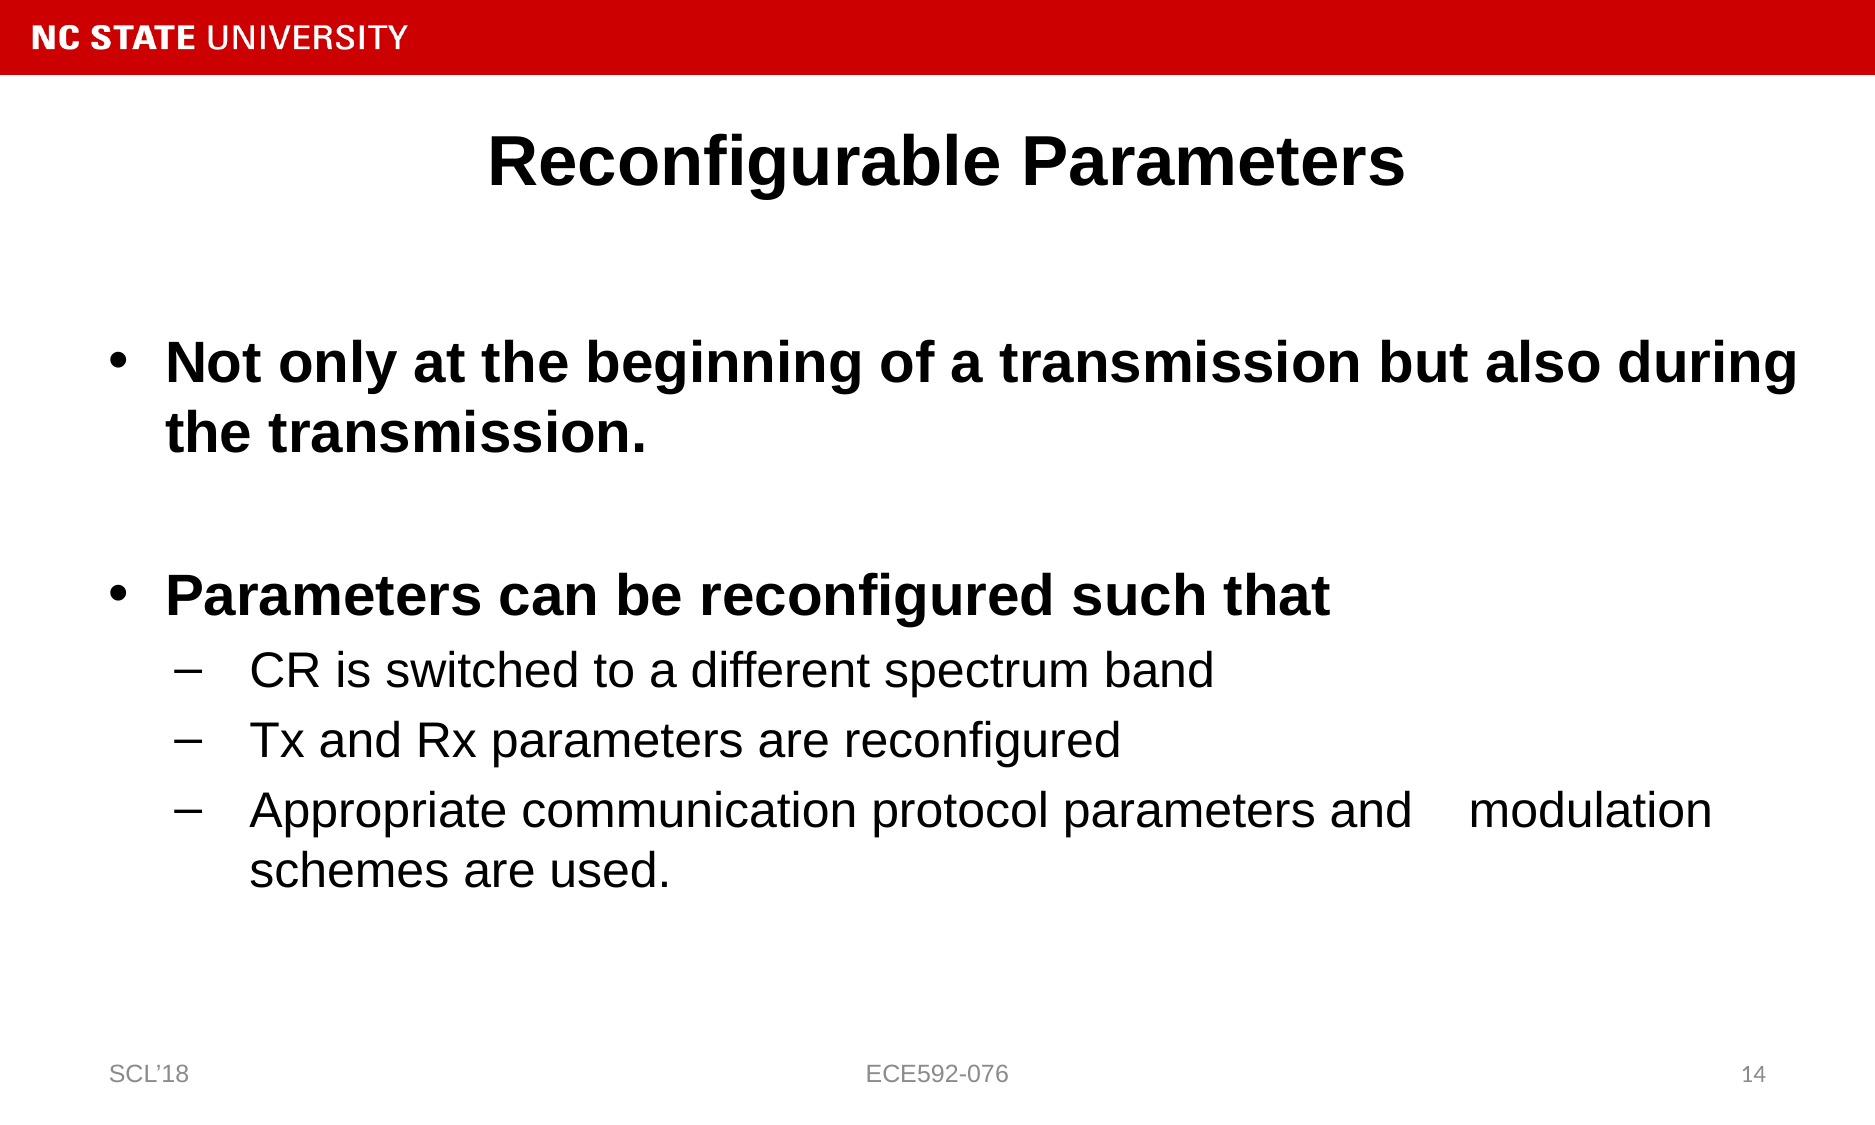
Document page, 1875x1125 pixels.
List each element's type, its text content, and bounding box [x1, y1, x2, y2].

title Reconfigurable Parameters [93, 76, 1782, 196]
slide_number 14 [1343, 1043, 1782, 1103]
slide_number SCL’18 [93, 1043, 532, 1103]
list Not only at the beginning of a transmission but also during the transmission. Parameters can be reconfigured such that CR is switched to a different spectrum band Tx and Rx parameters are reconfigured Appropriate communication protocol parameters and modulation schemes are used. [93, 196, 1850, 1043]
picture [0, 0, 1875, 75]
footer ECE592-076 [640, 1043, 1235, 1103]
